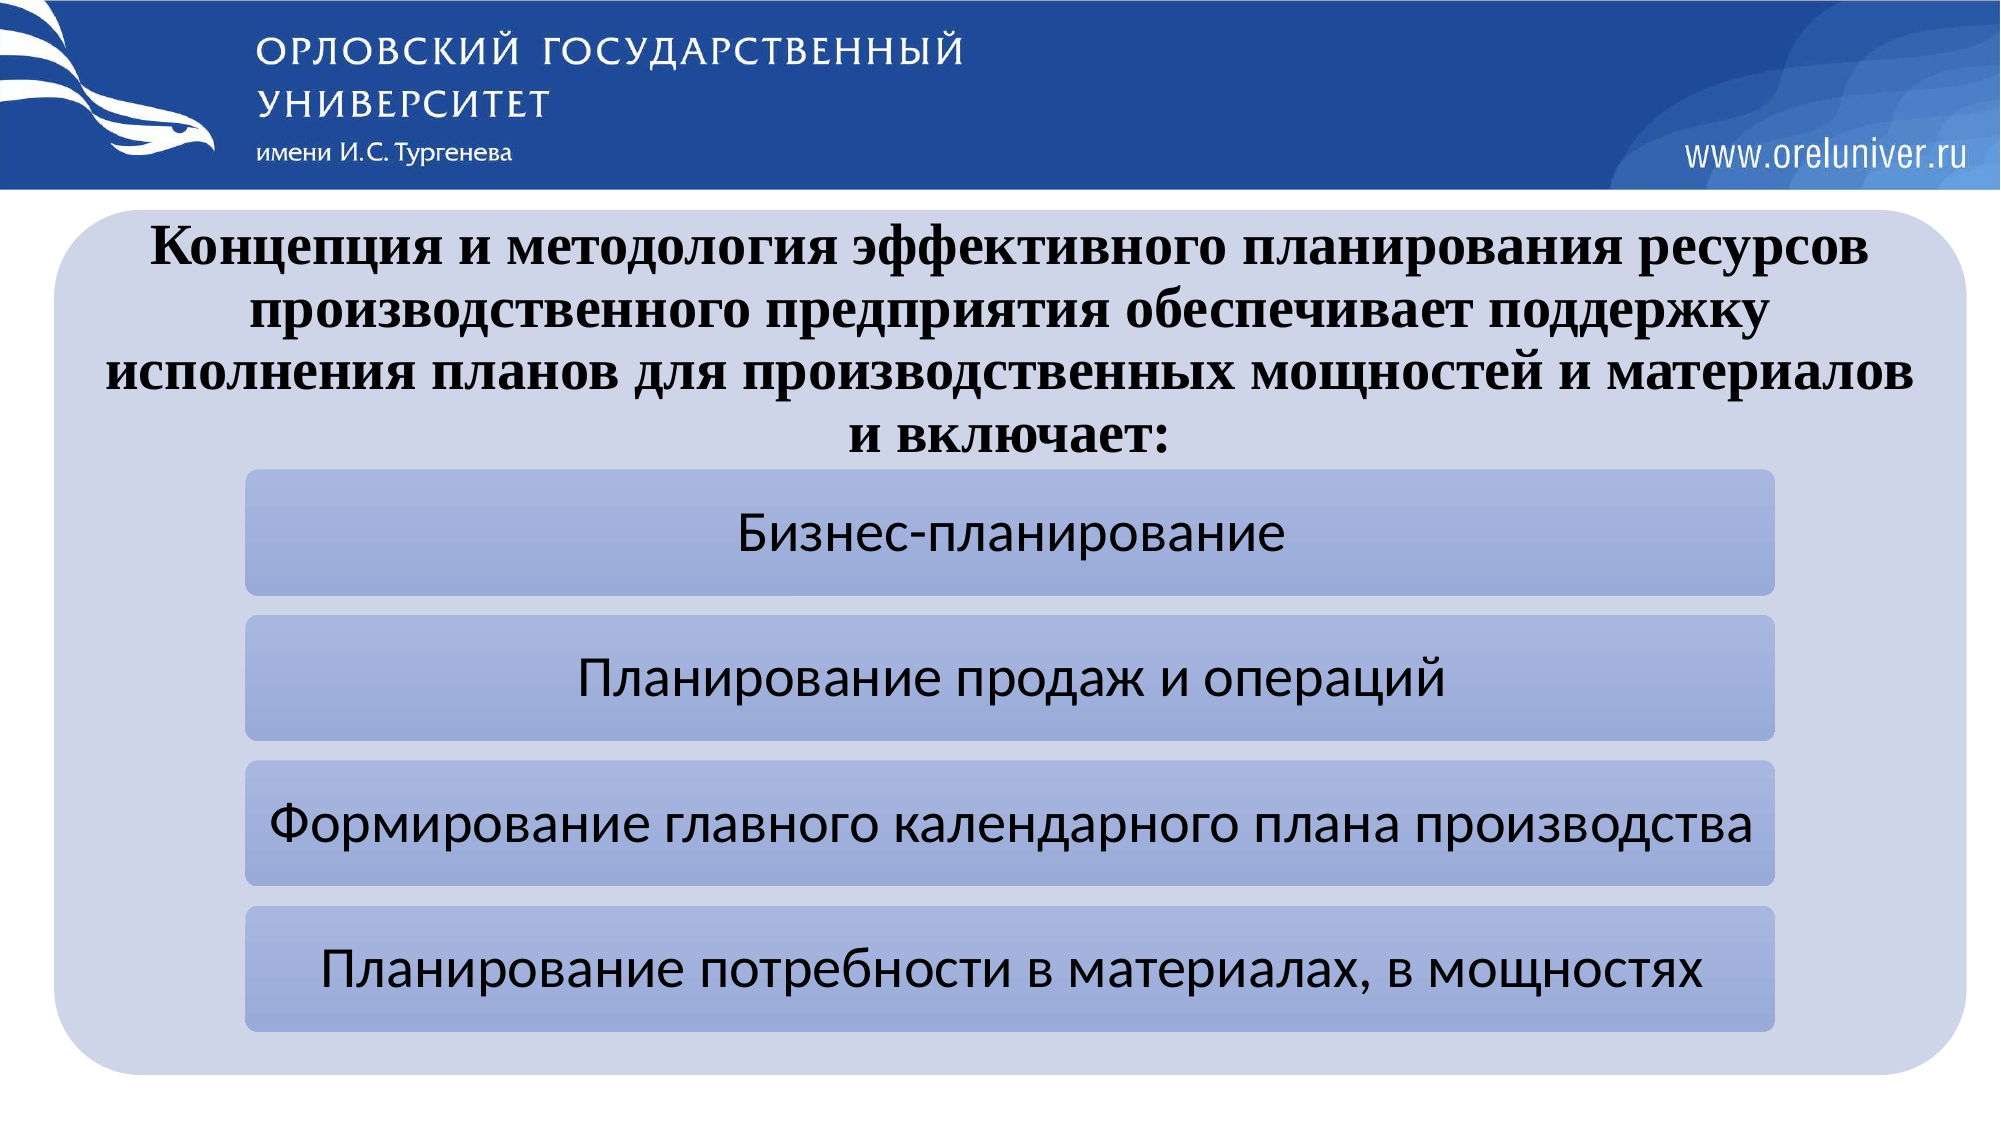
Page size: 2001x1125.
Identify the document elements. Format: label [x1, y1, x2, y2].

text_box [54, 209, 1967, 1075]
picture [0, 0, 2000, 190]
